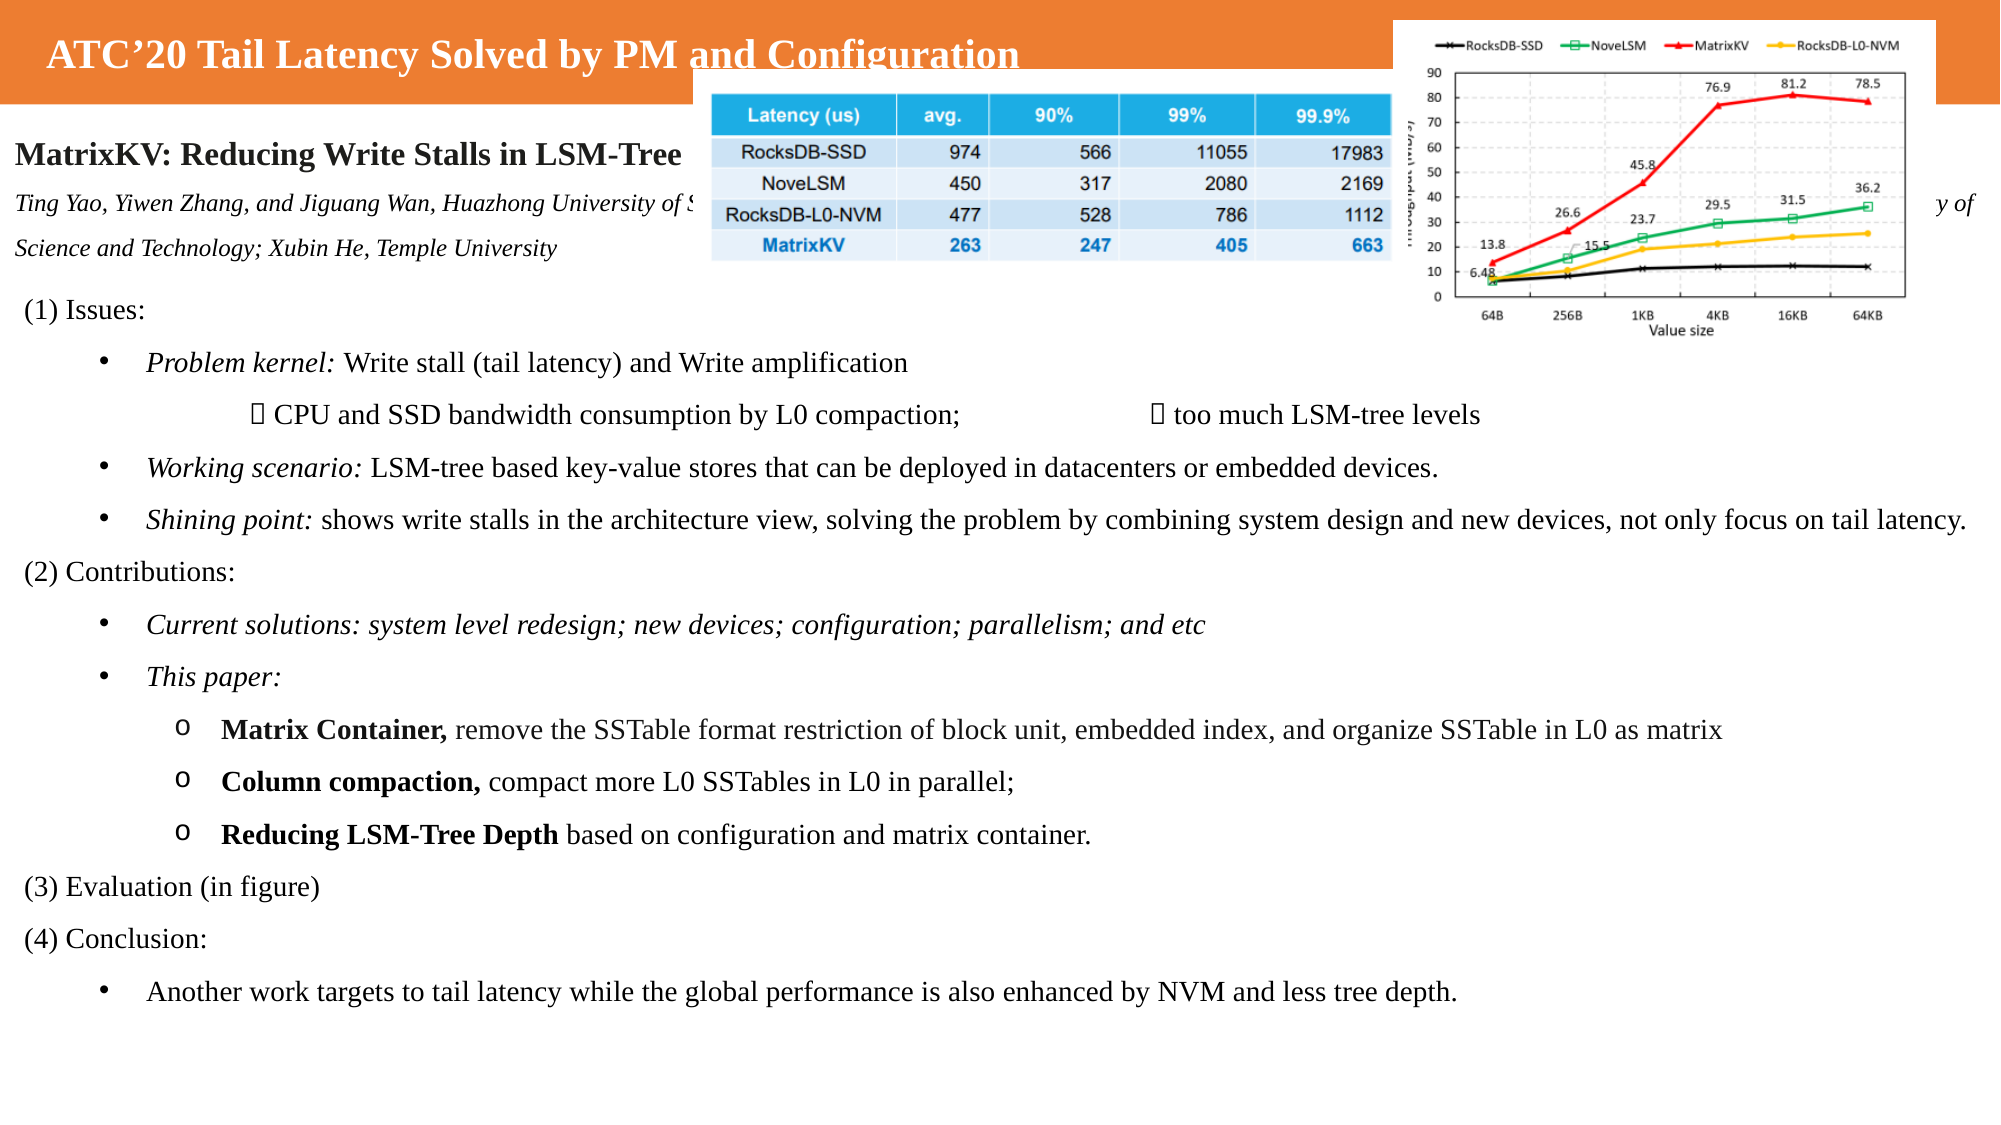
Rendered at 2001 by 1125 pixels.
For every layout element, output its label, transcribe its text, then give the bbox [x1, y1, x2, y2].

text_box MatrixKV: Reducing Write Stalls in LSM-Tree Ting Yao, Yiwen Zhang, and Jiguang Wan, Huazhong University of Science and Technology; Qiu Cui and Liu Tang, PingCAP; Hong Jiang, UT Arlington; Changsheng Xie, Huazhong University of Science and Technology; Xubin He, Temple University [1936, 104, 2000, 269]
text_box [693, 20, 1936, 350]
text_box MatrixKV: Reducing Write Stalls in LSM-Tree Ting Yao, Yiwen Zhang, and Jiguang Wan, Huazhong University of Science and Technology; Qiu Cui and Liu Tang, PingCAP; Hong Jiang, UT Arlington; Changsheng Xie, Huazhong University of Science and Technology; Xubin He, Temple University [0, 104, 693, 269]
text_box ATC’20 Tail Latency Solved by PM and Configuration [0, 0, 2000, 104]
text_box (1) Issues: Problem kernel: Write stall (tail latency) and Write amplification  CPU and SSD bandwidth consumption by L0 compaction;  too much LSM-tree levels Working scenario: LSM-tree based key-value stores that can be deployed in datacenters or embedded devices. Shining point: shows write stalls in the architecture view, solving the problem by combining system design and new devices, not only focus on tail latency. (2) Contributions: Current solutions: system level redesign; new devices; configuration; parallelism; and etc This paper: Matrix Container, remove the SSTable format restriction of block unit, embedded index, and organize SSTable in L0 as matrix Column compaction, compact more L0 SSTables in L0 in parallel; Reducing LSM-Tree Depth based on configuration and matrix container. (3) Evaluation (in figure) (4) Conclusion: Another work targets to tail latency while the global performance is also enhanced by NVM and less tree depth. [9, 265, 1991, 1015]
